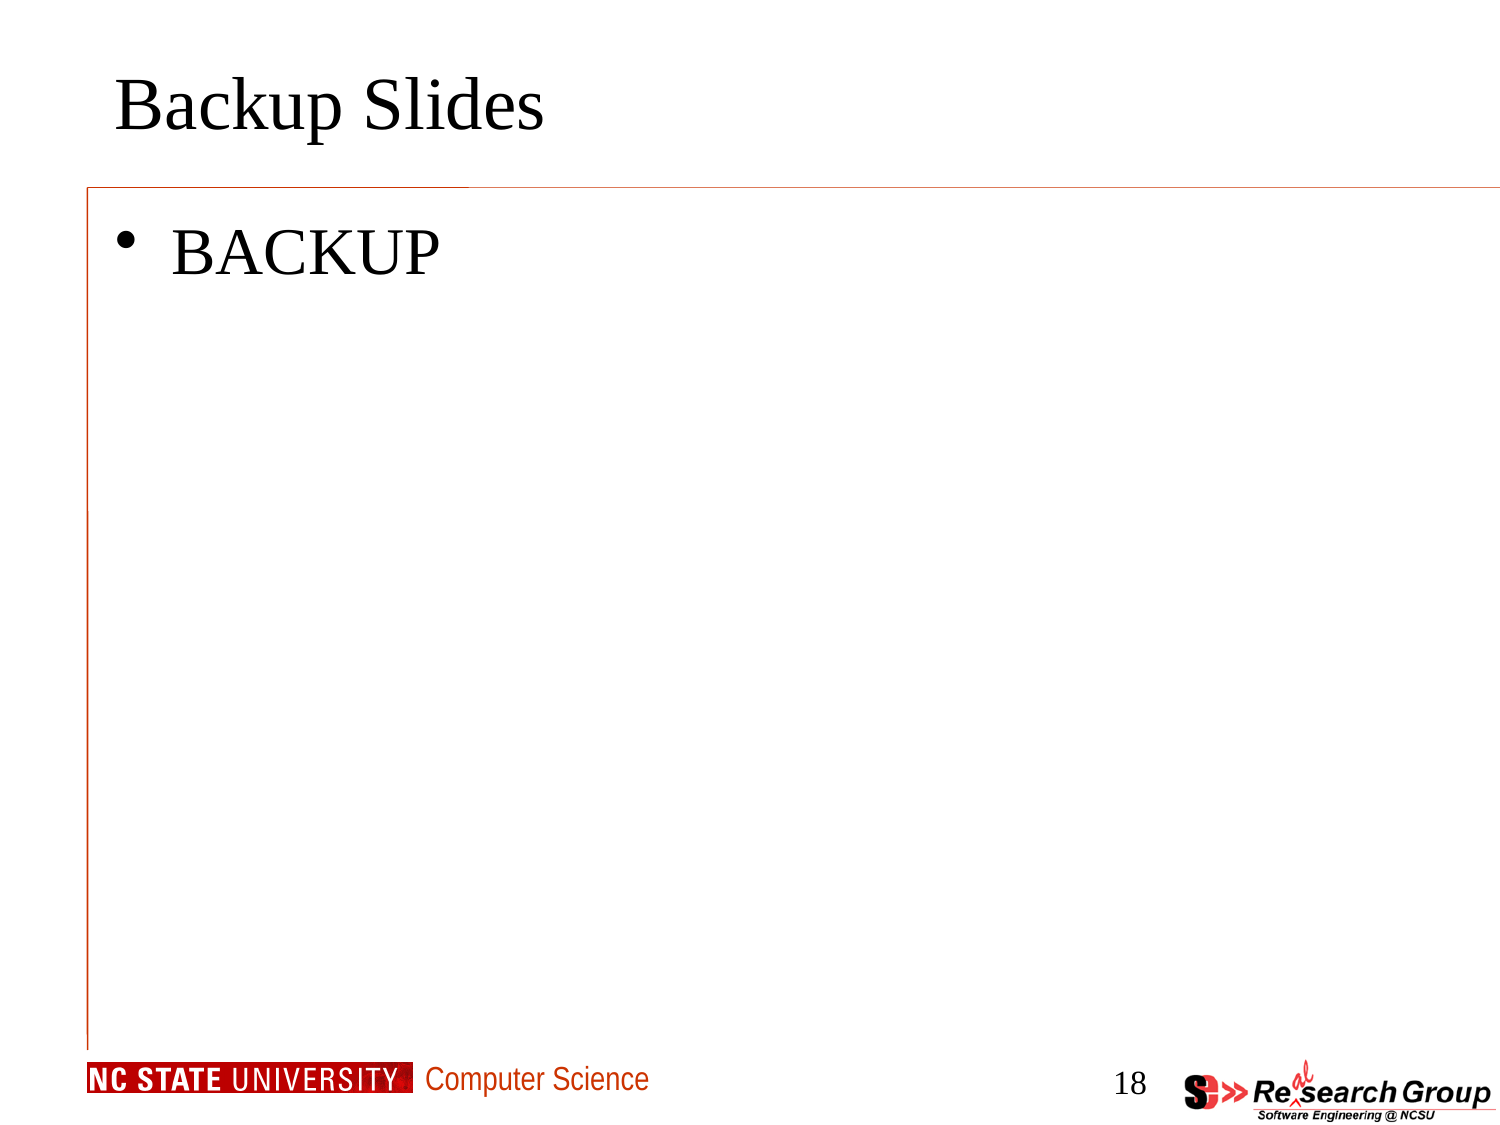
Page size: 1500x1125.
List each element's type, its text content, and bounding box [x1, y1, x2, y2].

picture [1184, 1059, 1497, 1123]
list BACKUP [99, 200, 1455, 1013]
picture [87, 1062, 413, 1093]
footer 18 [947, 1062, 1313, 1100]
title Backup Slides [99, 24, 1452, 175]
